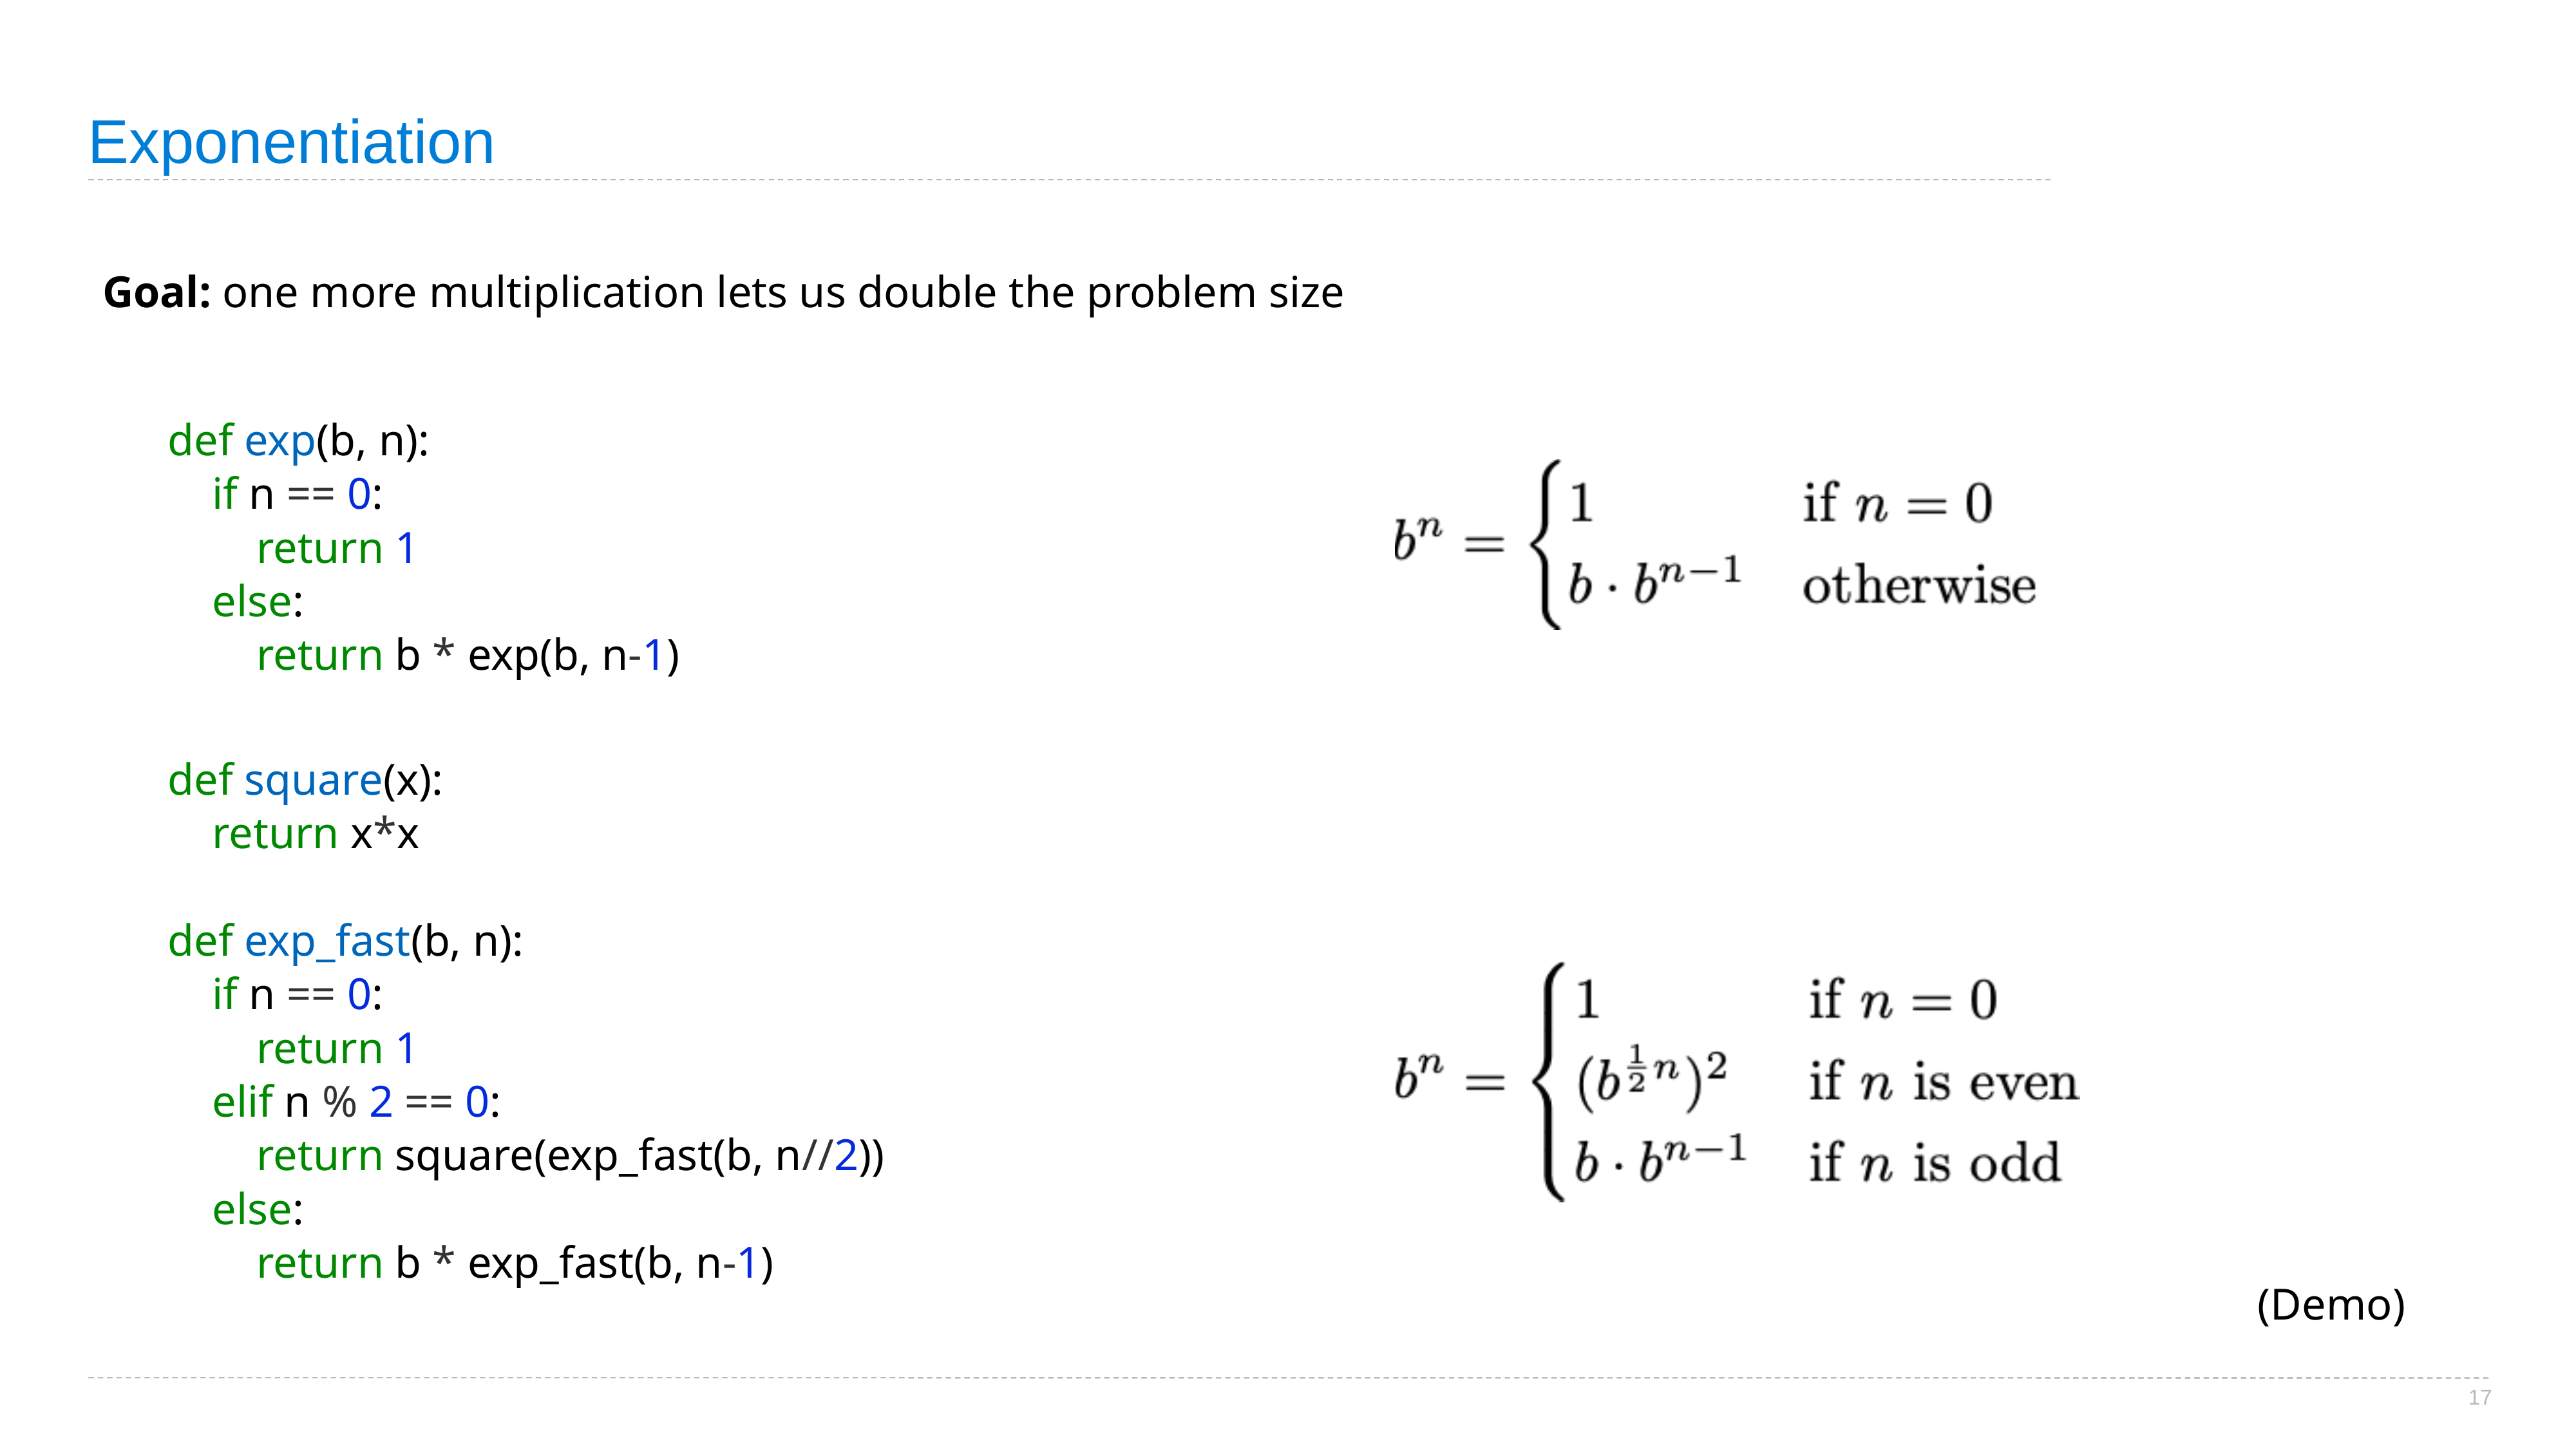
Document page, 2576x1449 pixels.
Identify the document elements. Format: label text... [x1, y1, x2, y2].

text_box def square(x): return x*x def exp_fast(b, n): if n == 0: return 1 elif n % 2 == 0: return square(exp_fast(b, n//2)) else: return b * exp_fast(b, n-1) [162, 716, 1468, 1320]
picture [1395, 459, 2038, 630]
text_box (Demo) [2244, 1271, 2420, 1334]
text_box def exp(b, n): if n == 0: return 1 else: return b * exp(b, n-1) [162, 374, 1132, 715]
title Exponentiation [88, 0, 2050, 178]
picture [1395, 961, 2080, 1202]
slide_number 17 [2467, 1383, 2494, 1408]
list Goal: one more multiplication lets us double the problem size [88, 258, 1915, 341]
